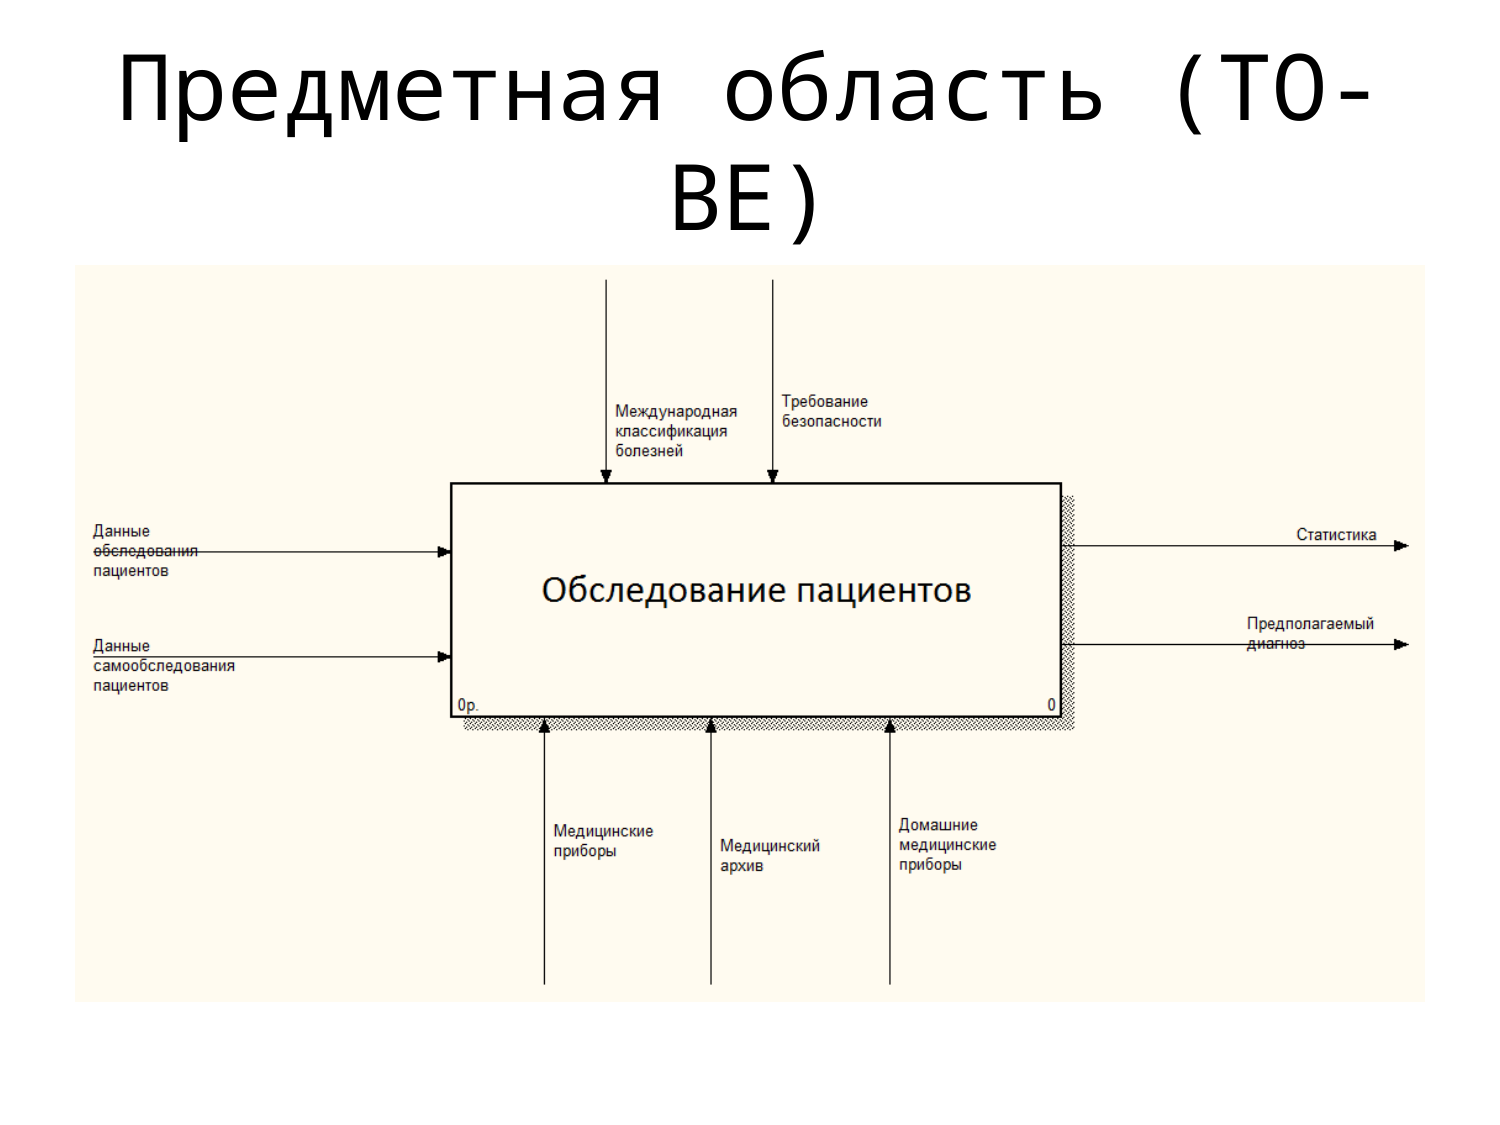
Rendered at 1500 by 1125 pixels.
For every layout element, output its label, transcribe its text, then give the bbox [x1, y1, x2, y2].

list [74, 265, 1426, 1003]
title Предметная область (TO-BE) [75, 45, 1425, 233]
